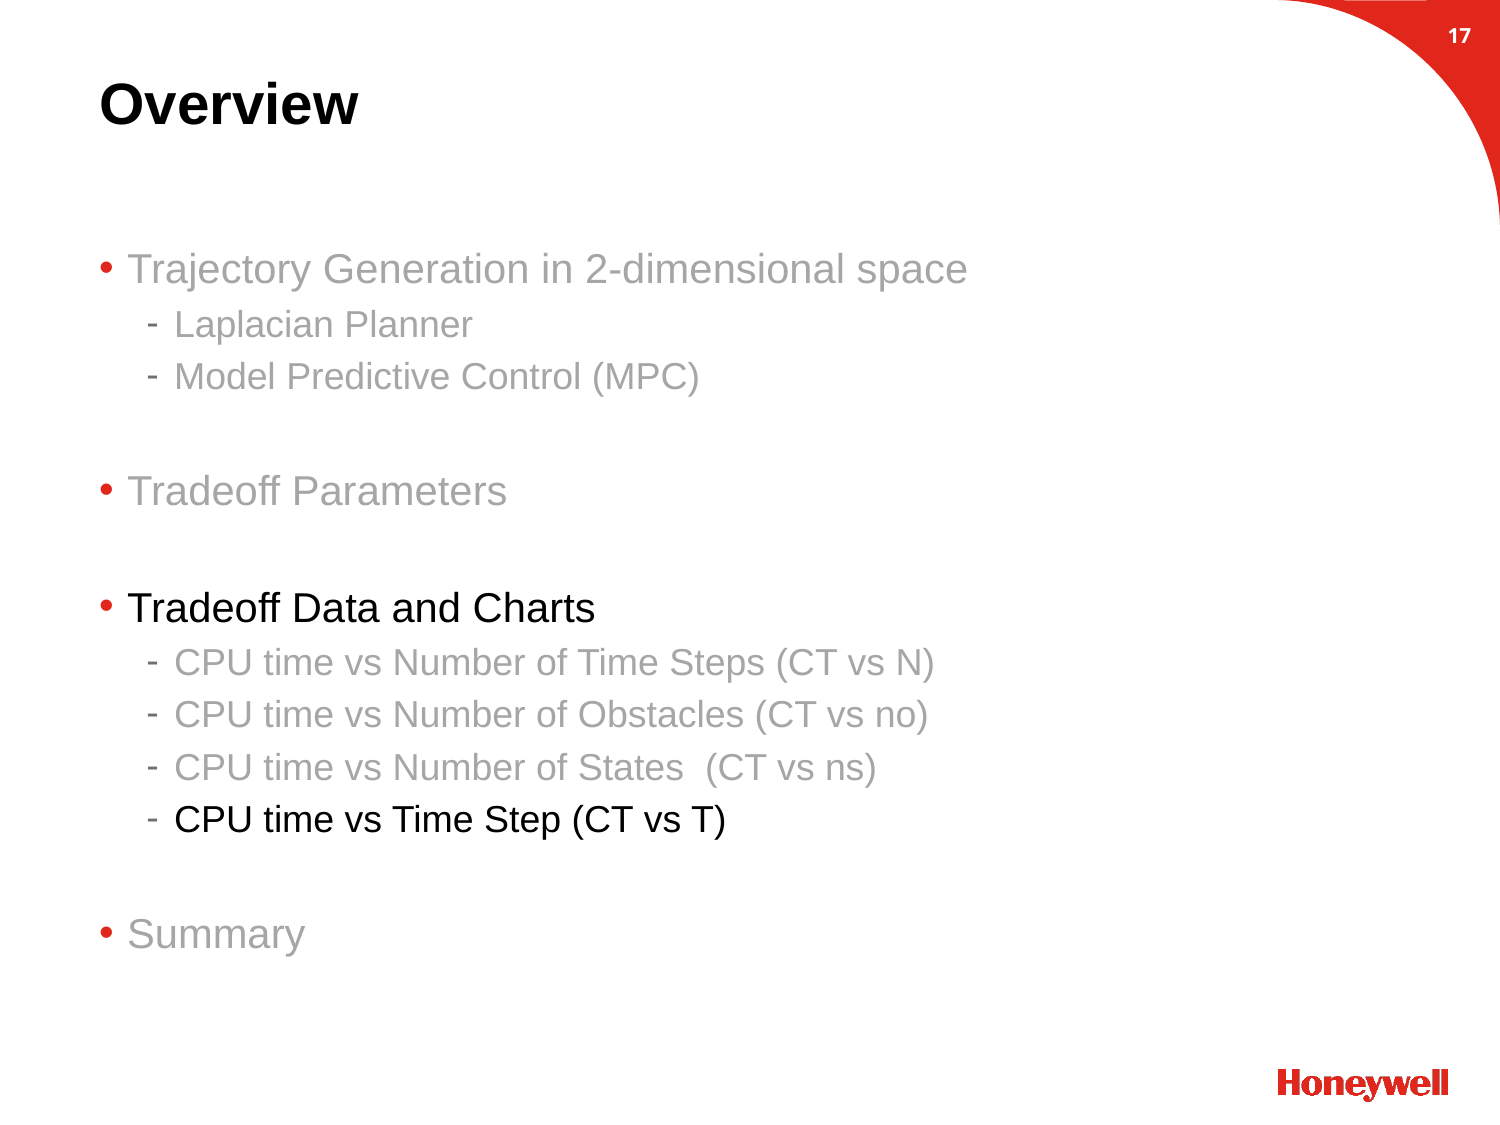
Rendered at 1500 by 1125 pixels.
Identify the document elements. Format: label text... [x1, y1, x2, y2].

picture [1278, 1069, 1448, 1102]
title Overview [84, 58, 1398, 141]
list Trajectory Generation in 2-dimensional space Laplacian Planner Model Predictive Control (MPC) Tradeoff Parameters Tradeoff Data and Charts CPU time vs Number of Time Steps (CT vs N) CPU time vs Number of Obstacles (CT vs no) CPU time vs Number of States (CT vs ns) CPU time vs Time Step (CT vs T) Summary [84, 176, 1398, 1048]
slide_number 16 [1432, 0, 1500, 79]
